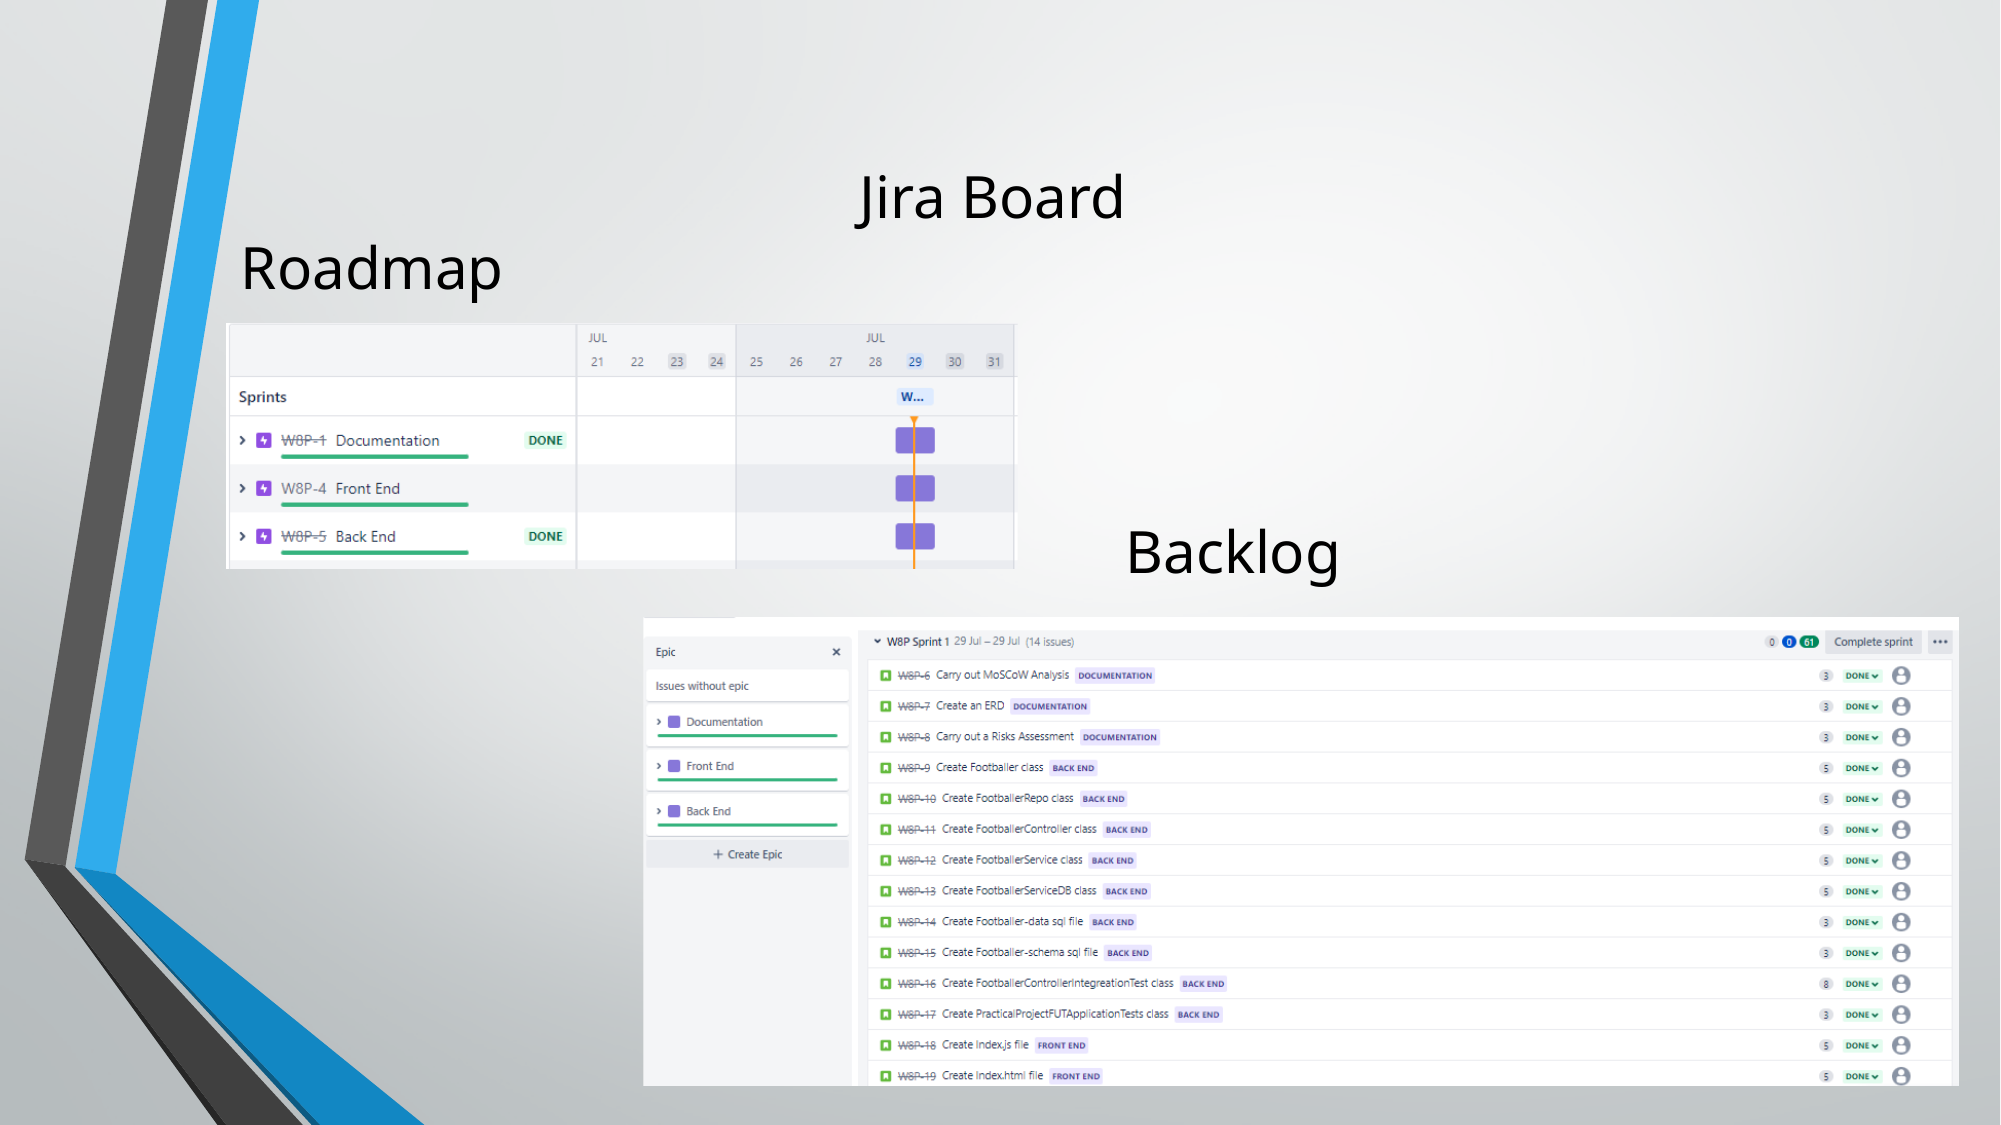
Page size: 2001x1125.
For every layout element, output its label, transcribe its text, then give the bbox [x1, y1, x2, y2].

text_box Backlog [1110, 507, 1774, 593]
text_box Jira Board [844, 152, 1508, 237]
picture [225, 322, 1018, 569]
picture [642, 617, 1960, 1086]
text_box Roadmap [226, 223, 890, 309]
